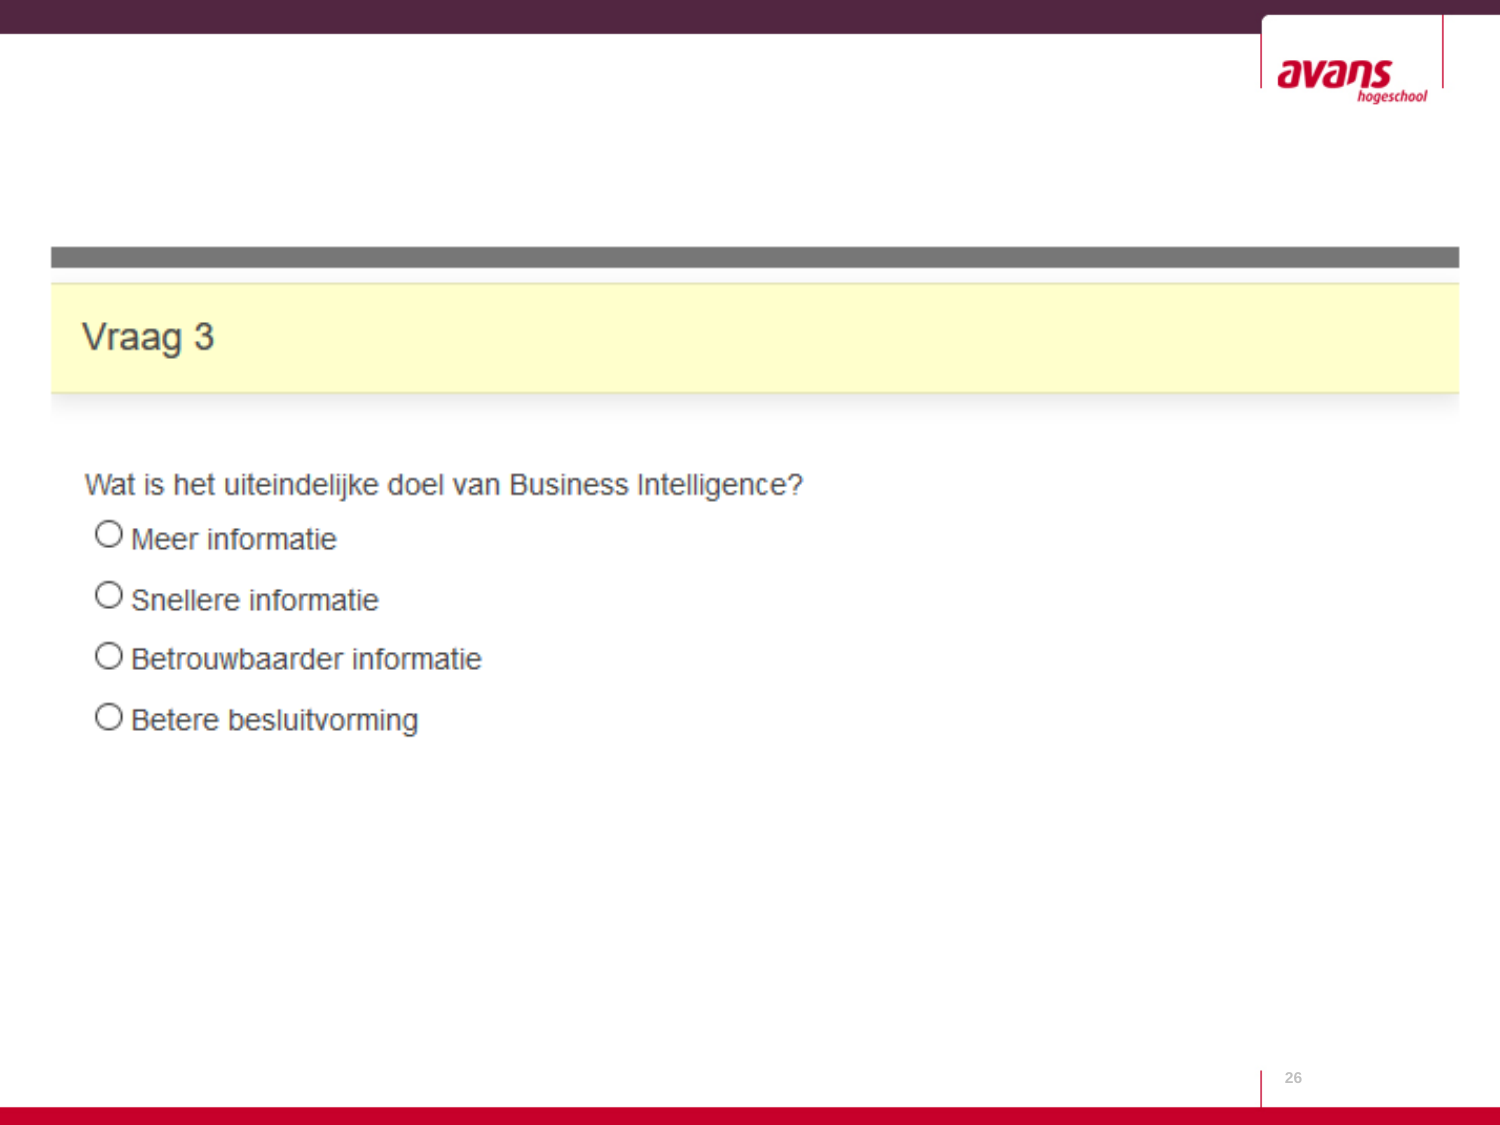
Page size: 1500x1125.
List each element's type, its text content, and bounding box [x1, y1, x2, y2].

picture [0, 0, 1500, 1125]
slide_number 26 [1269, 1060, 1420, 1103]
